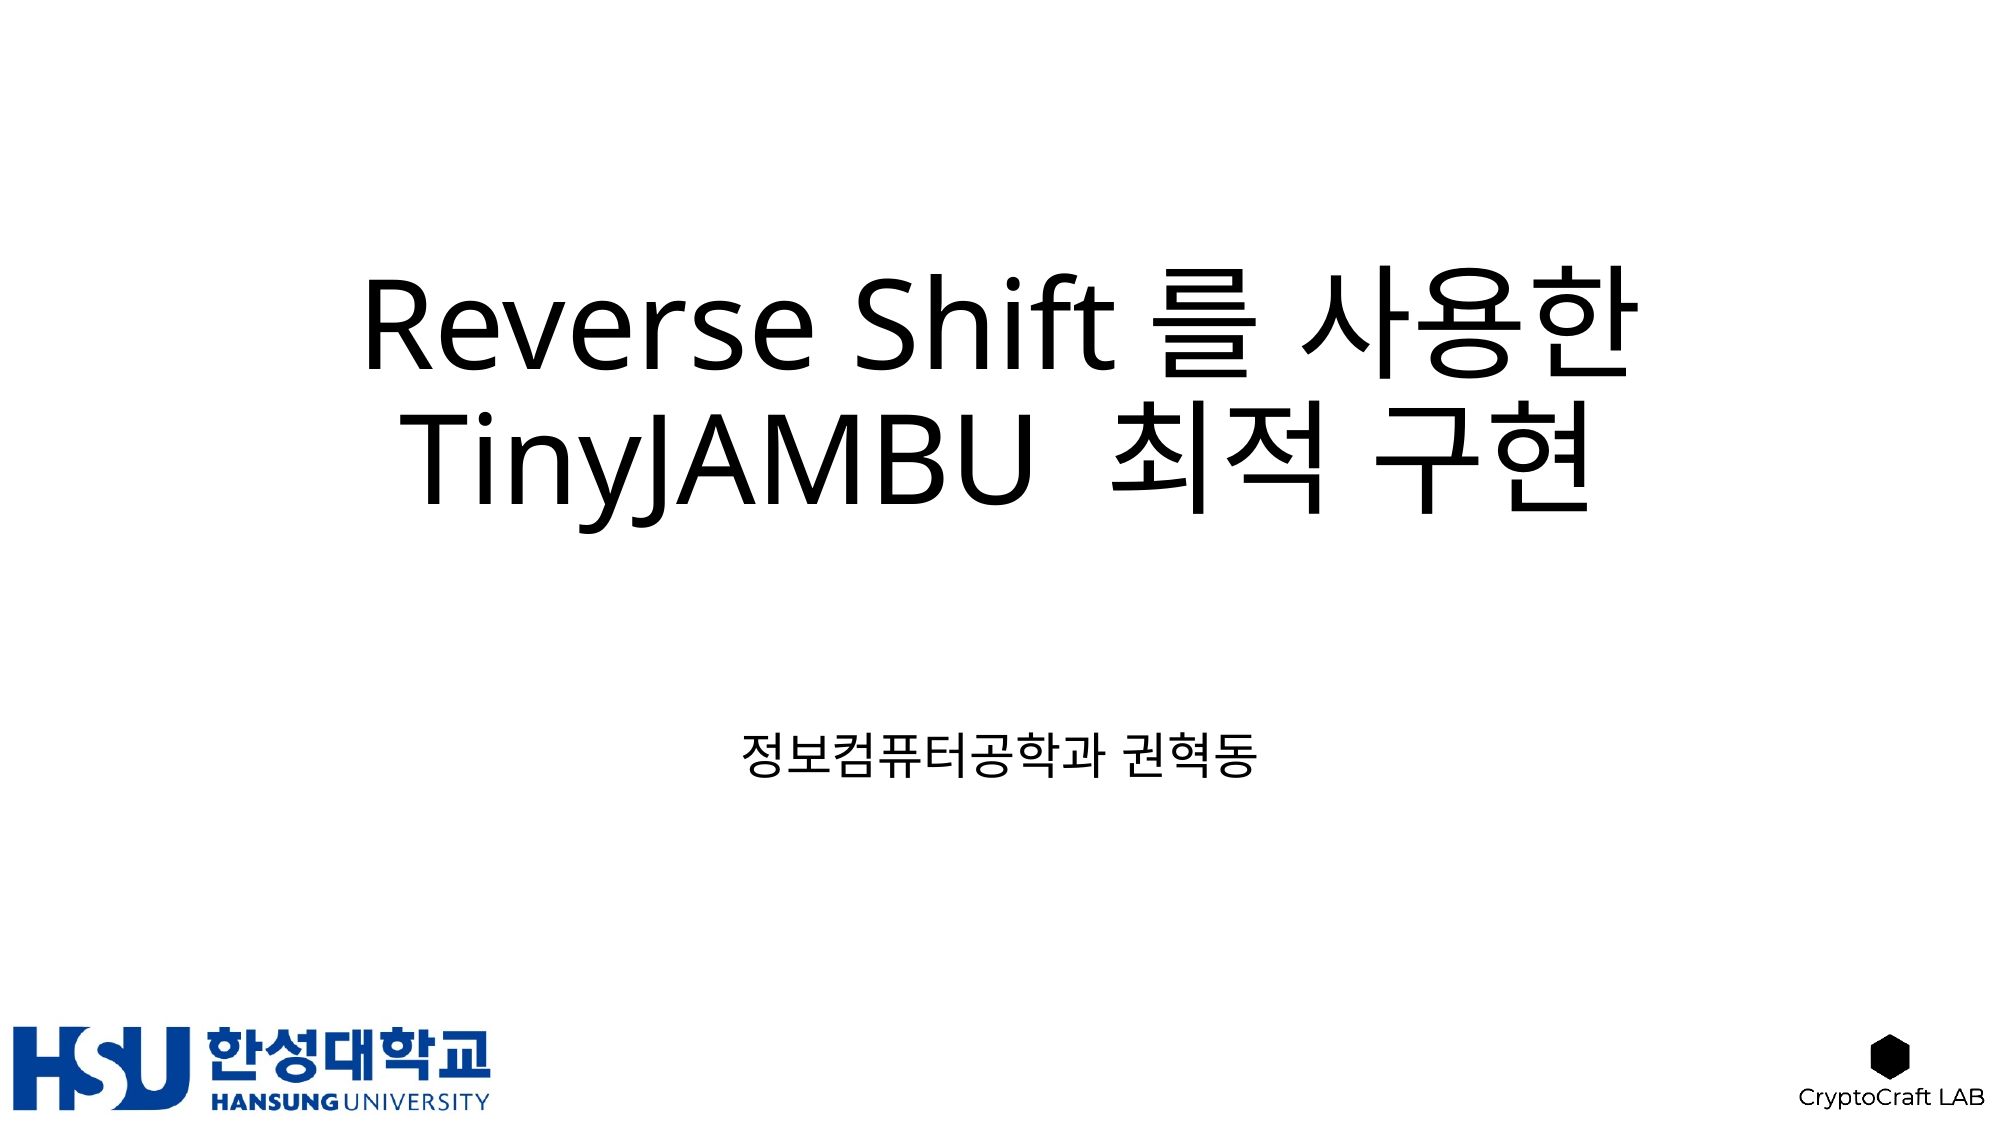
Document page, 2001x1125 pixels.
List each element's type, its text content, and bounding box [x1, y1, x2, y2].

subtitle 정보컴퓨터공학과 권혁동 [0, 622, 2000, 895]
picture [1784, 1019, 2000, 1125]
title Reverse Shift를 사용한 TinyJAMBU 최적 구현 [0, 200, 2000, 593]
picture [4, 1016, 501, 1122]
